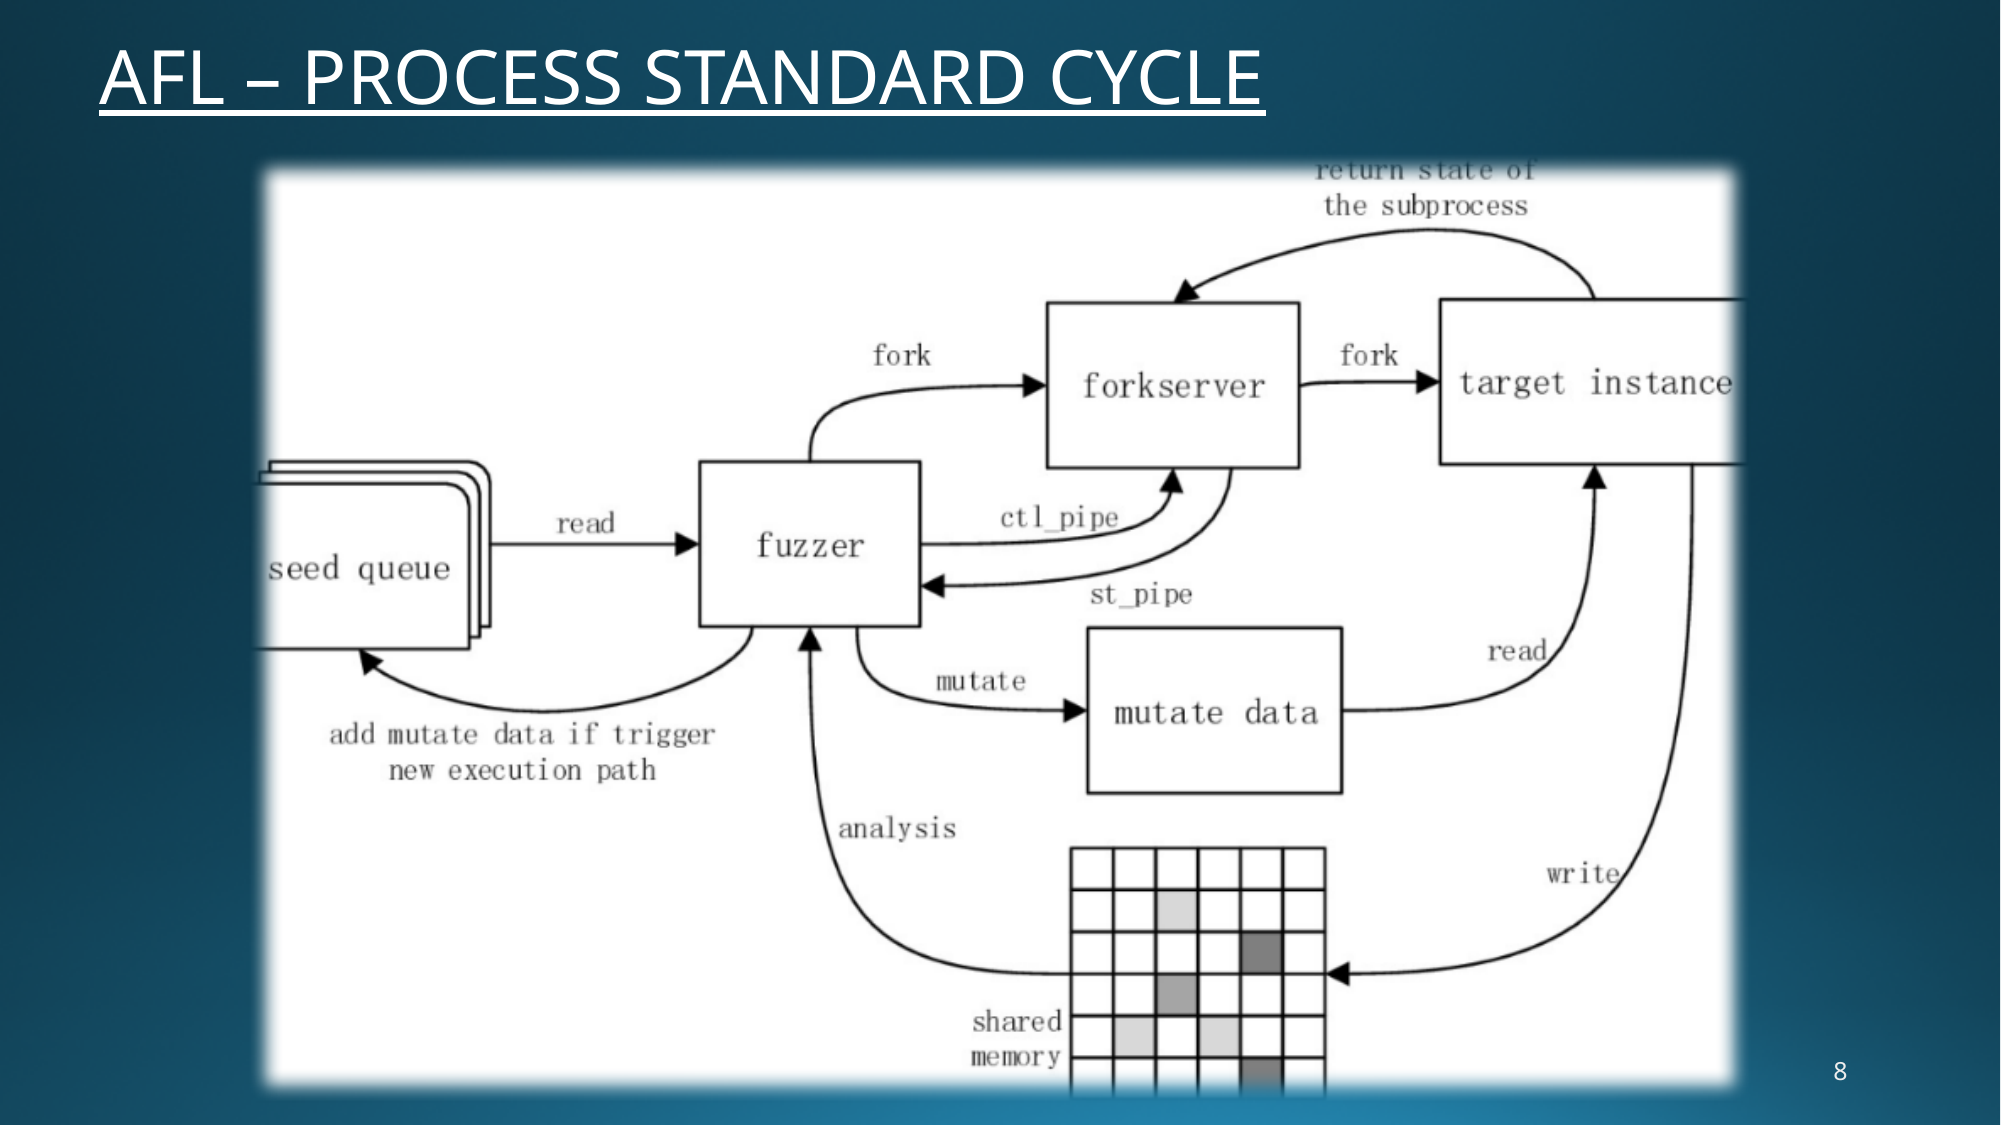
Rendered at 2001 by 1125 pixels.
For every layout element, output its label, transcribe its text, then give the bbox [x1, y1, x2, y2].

picture [0, 0, 2001, 1125]
slide_number 8 [1751, 1042, 1863, 1103]
text_box AFL – PROCESS STANDARD CYCLE [84, 22, 1372, 128]
